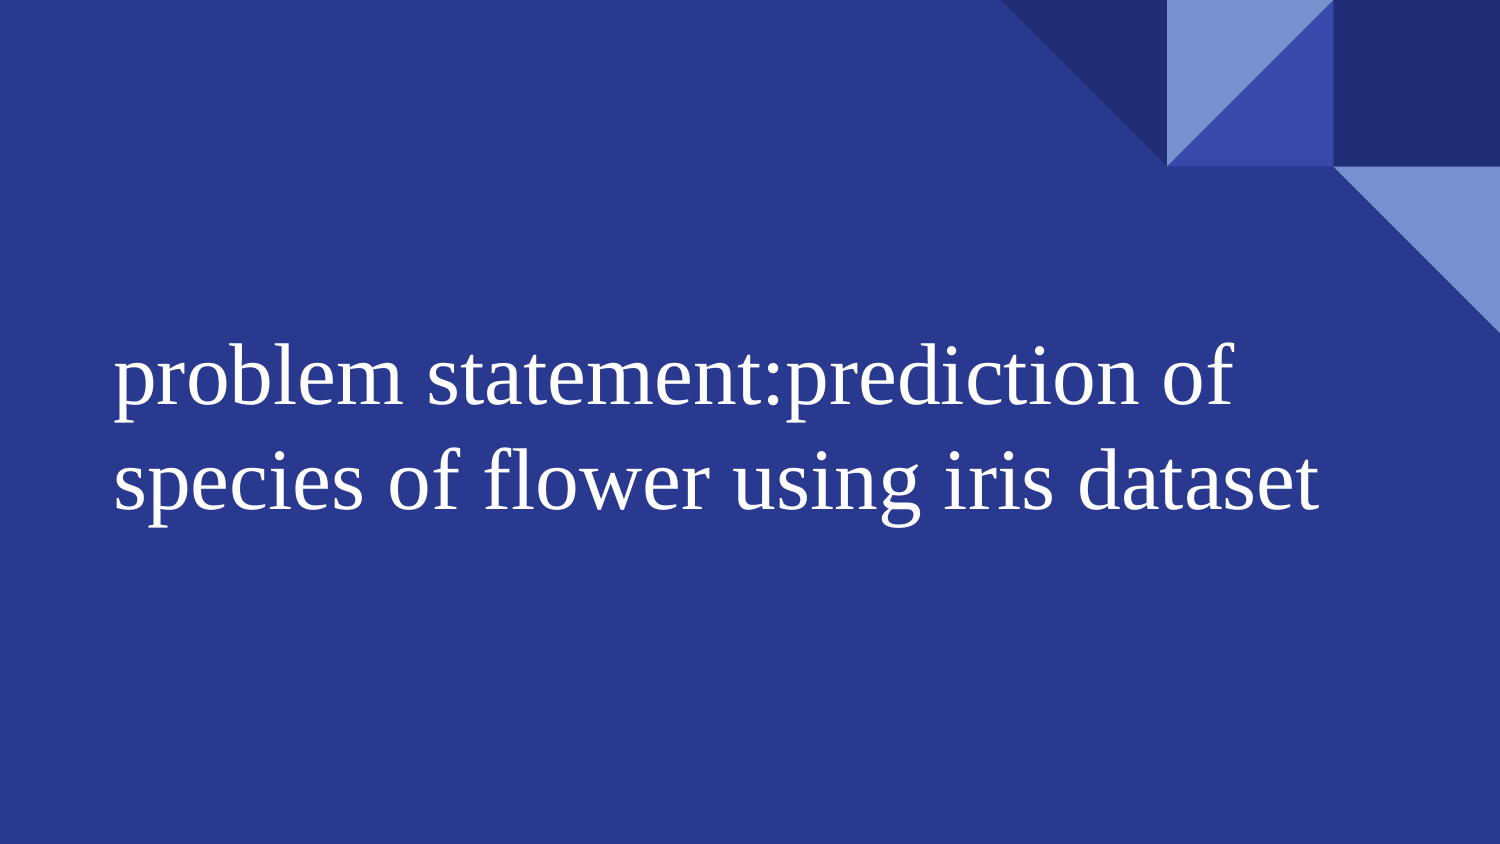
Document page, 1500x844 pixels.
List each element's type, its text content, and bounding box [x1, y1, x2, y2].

title problem statement:prediction of species of flower using iris dataset [98, 353, 1447, 491]
